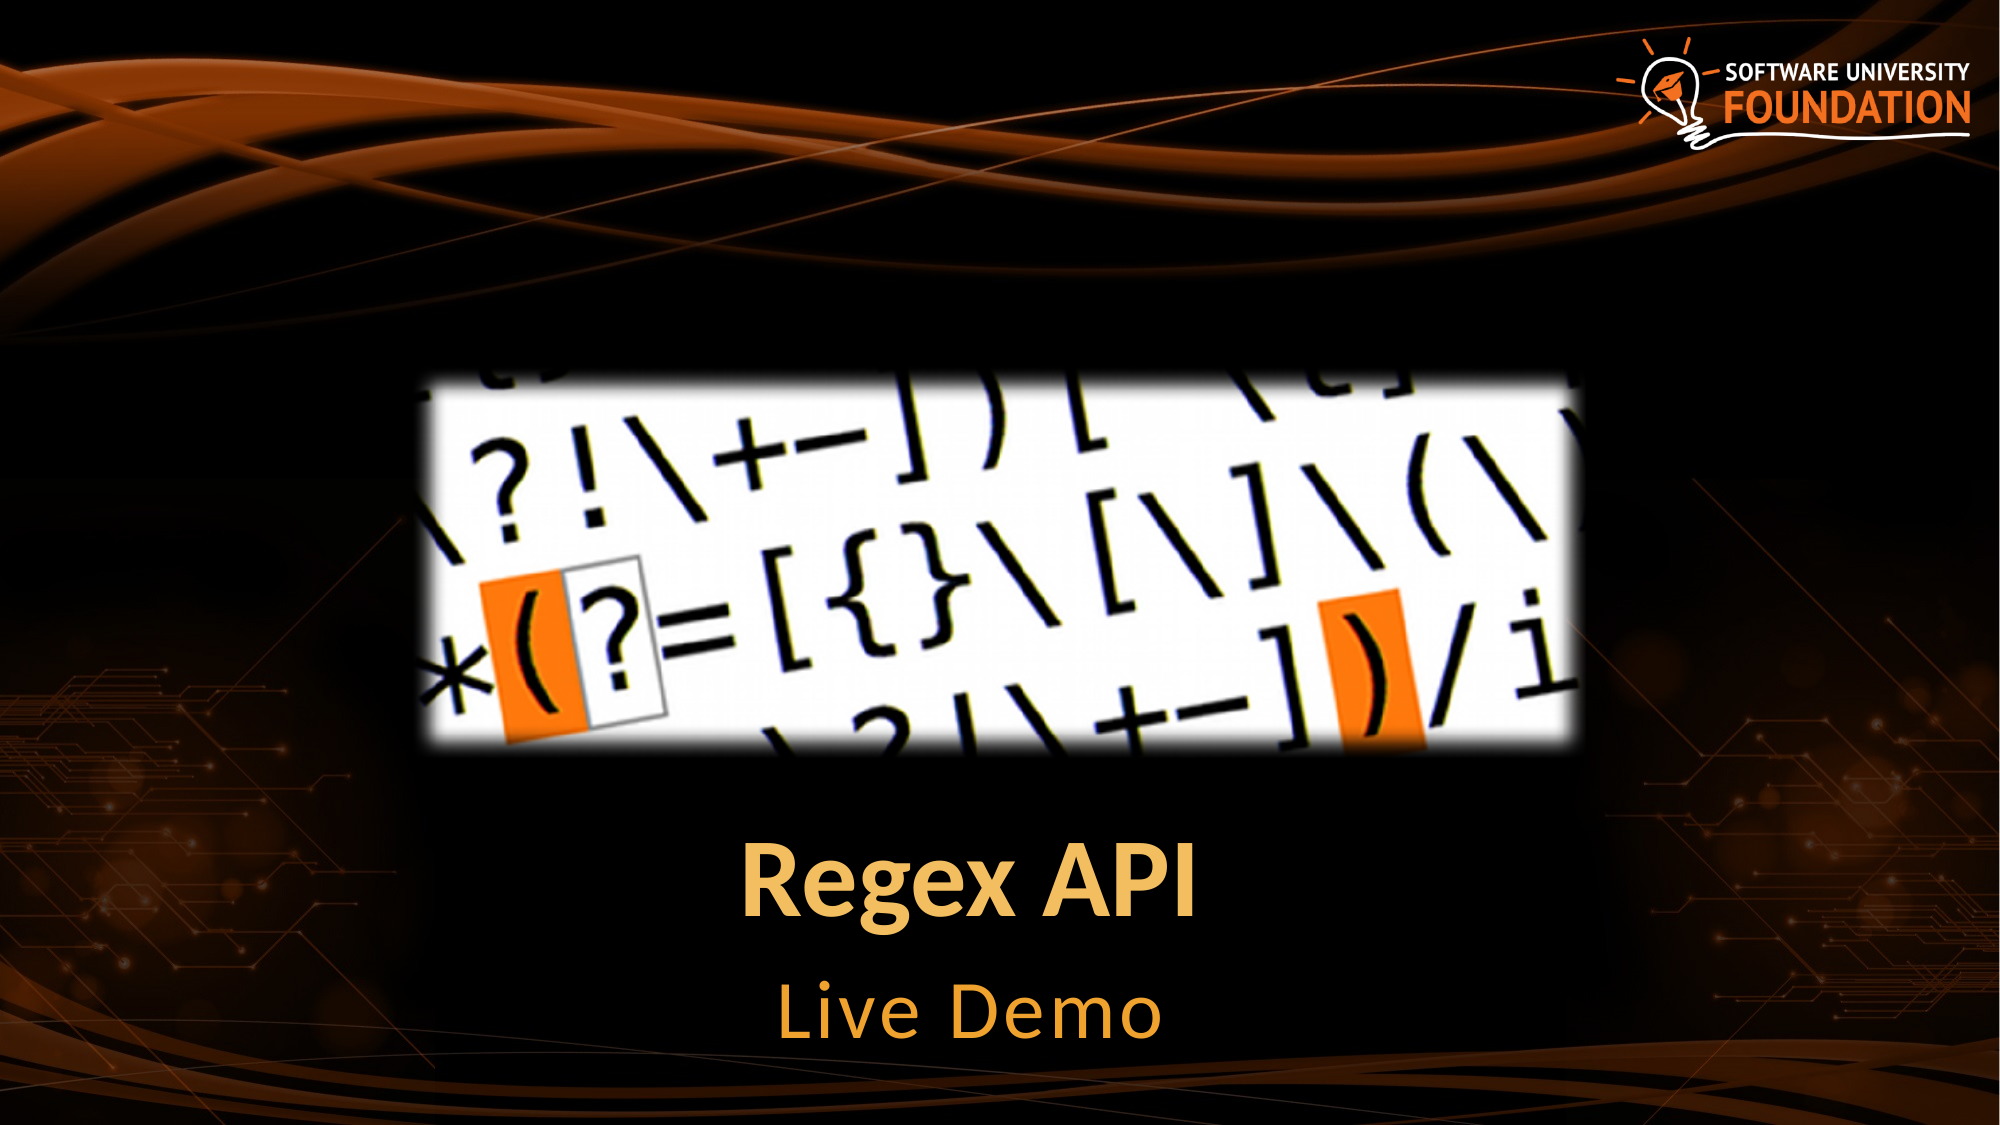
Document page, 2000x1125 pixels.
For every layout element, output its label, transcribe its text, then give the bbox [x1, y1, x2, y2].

title Regex API [237, 812, 1704, 944]
list Live Demo [237, 944, 1704, 1057]
picture [0, 0, 2000, 1125]
